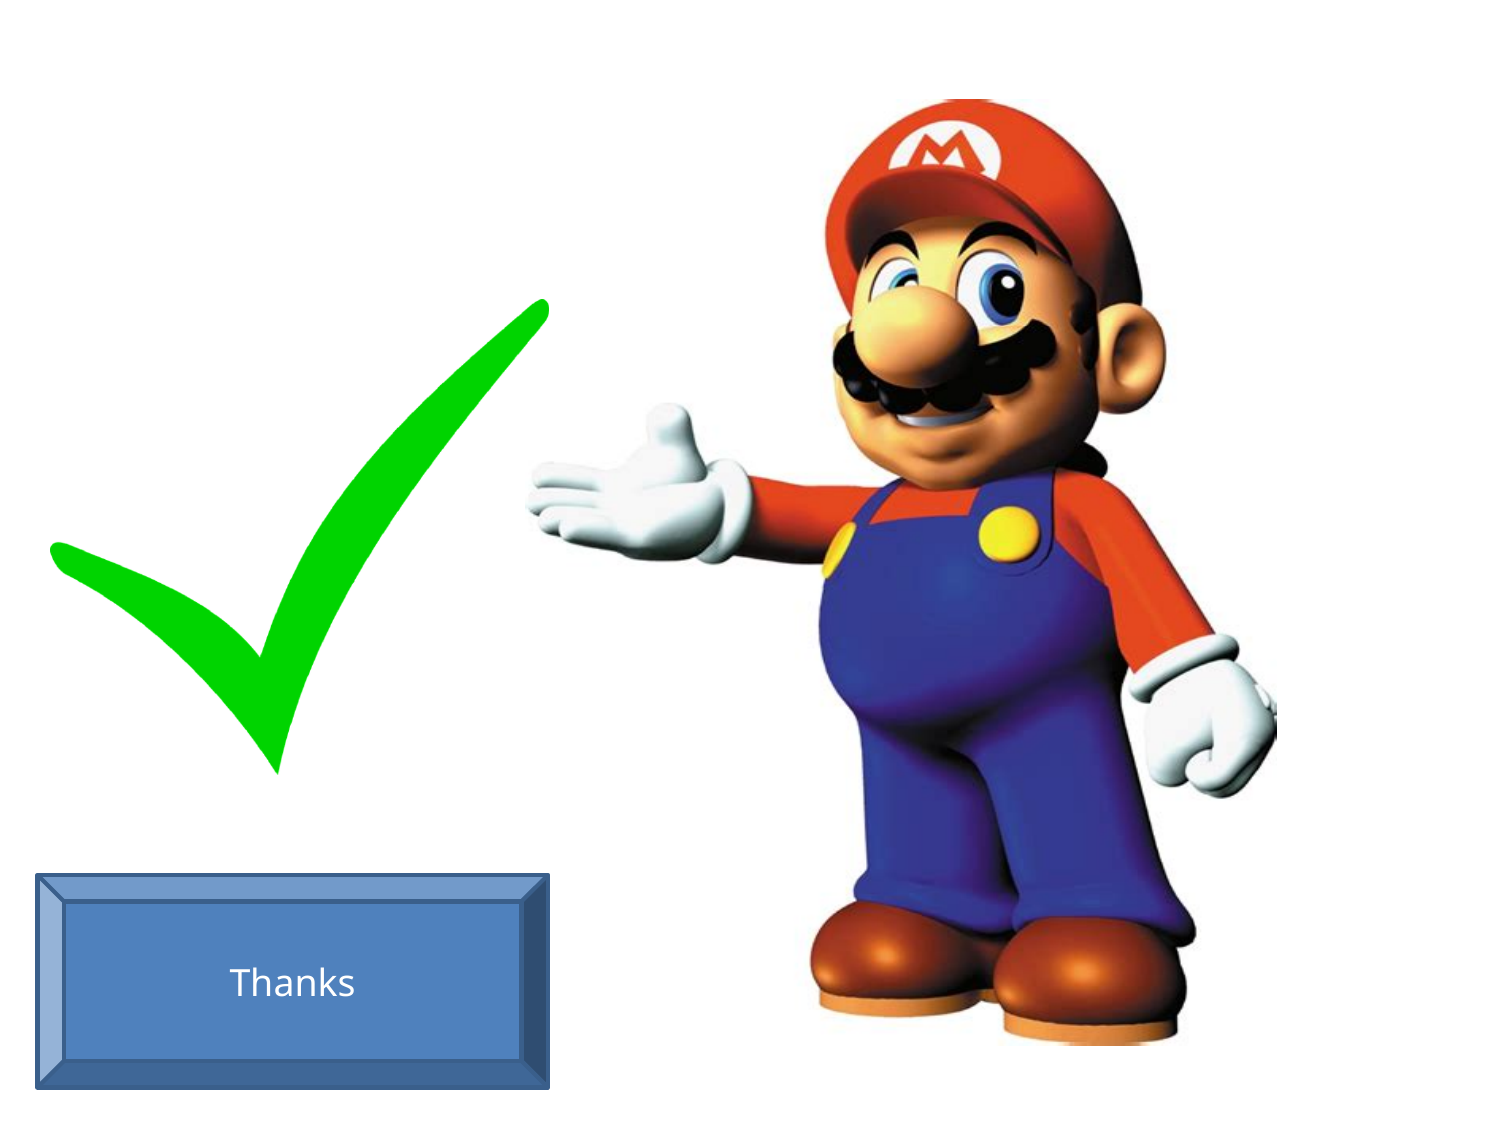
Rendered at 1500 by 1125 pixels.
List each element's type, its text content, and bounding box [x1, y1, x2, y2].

text_box Thanks [35, 873, 550, 1090]
picture [49, 99, 1278, 1046]
